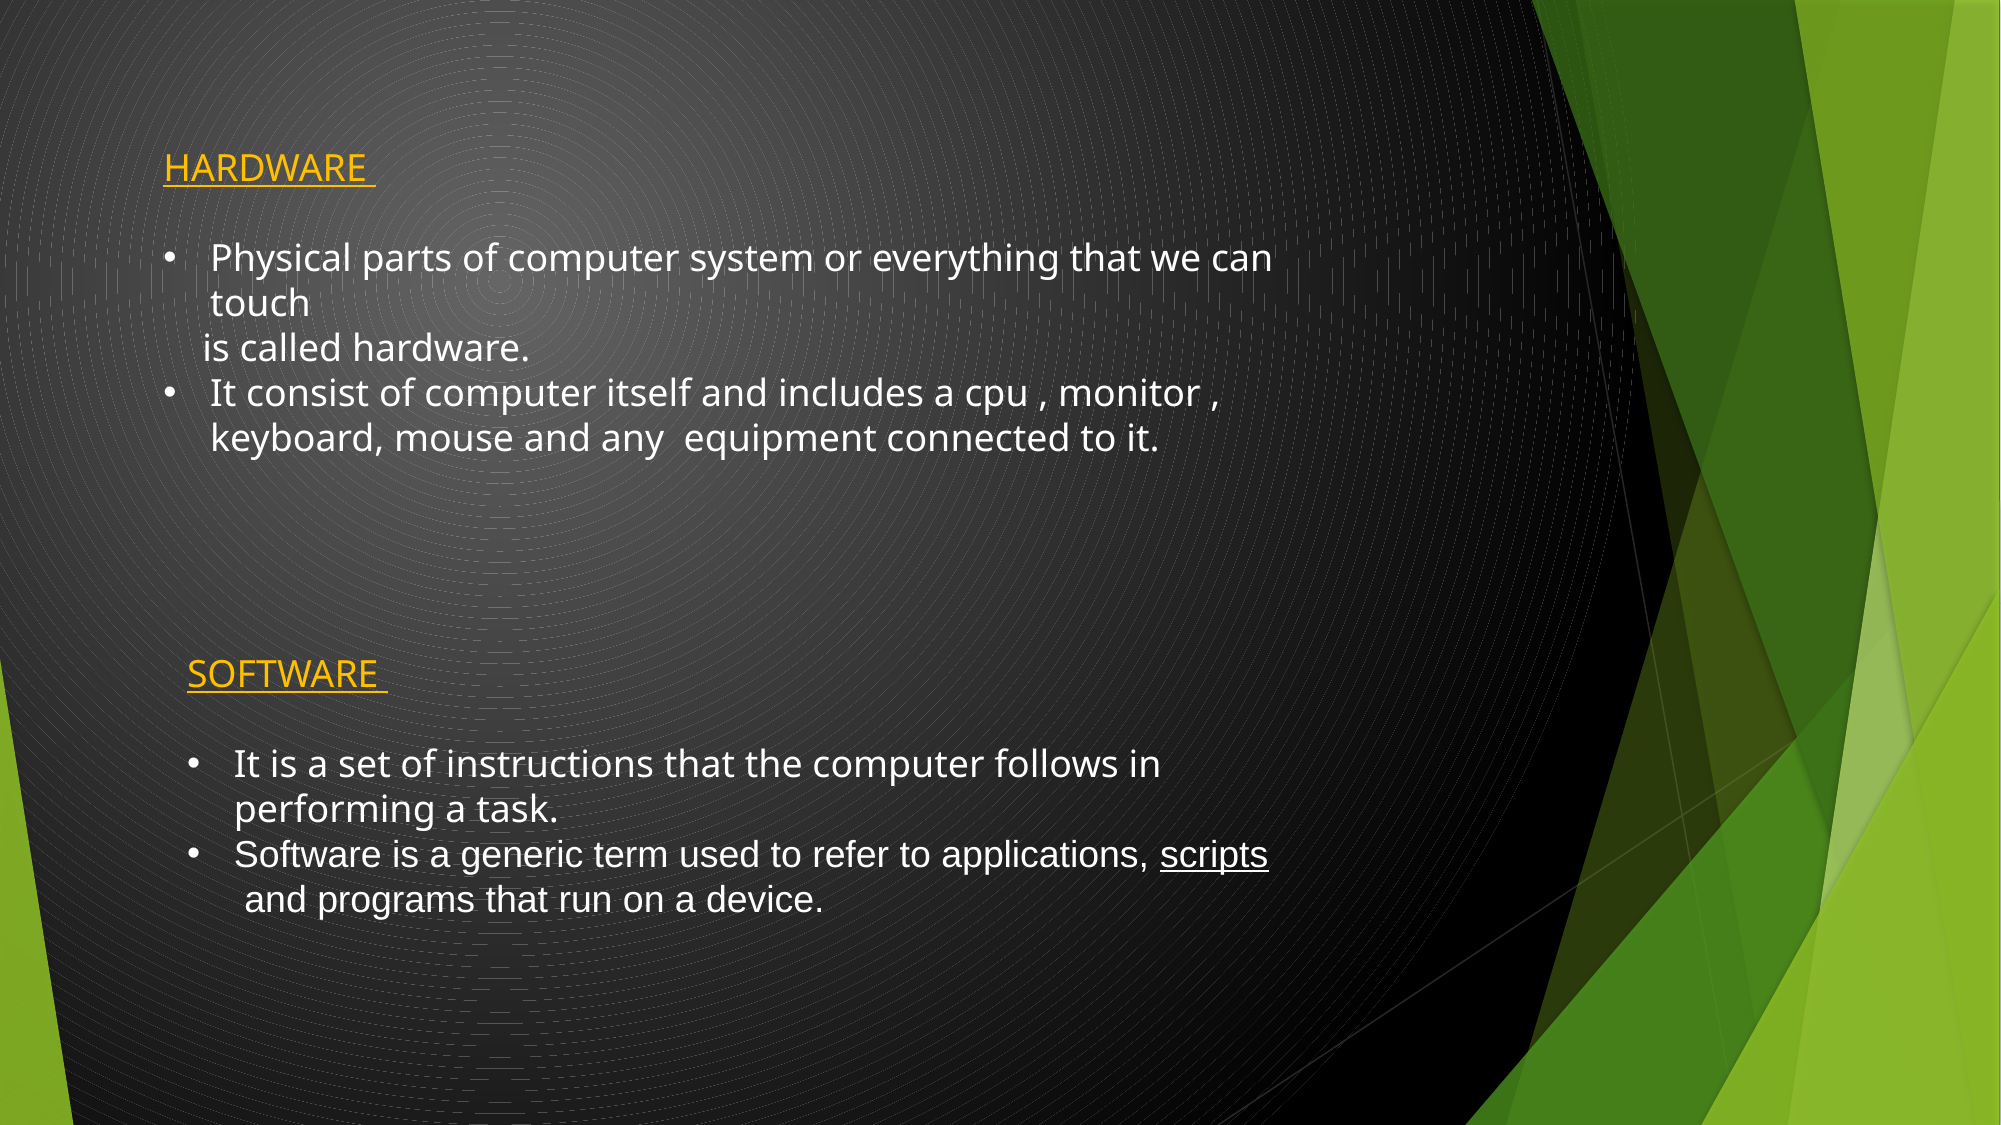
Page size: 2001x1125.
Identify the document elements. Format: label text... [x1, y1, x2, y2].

text_box SOFTWARE It is a set of instructions that the computer follows in performing a task. Software is a generic term used to refer to applications, scripts and programs that run on a device. [172, 642, 1353, 928]
text_box HARDWARE Physical parts of computer system or everything that we can touch is called hardware. It consist of computer itself and includes a cpu , monitor , keyboard, mouse and any equipment connected to it. [148, 136, 1377, 467]
